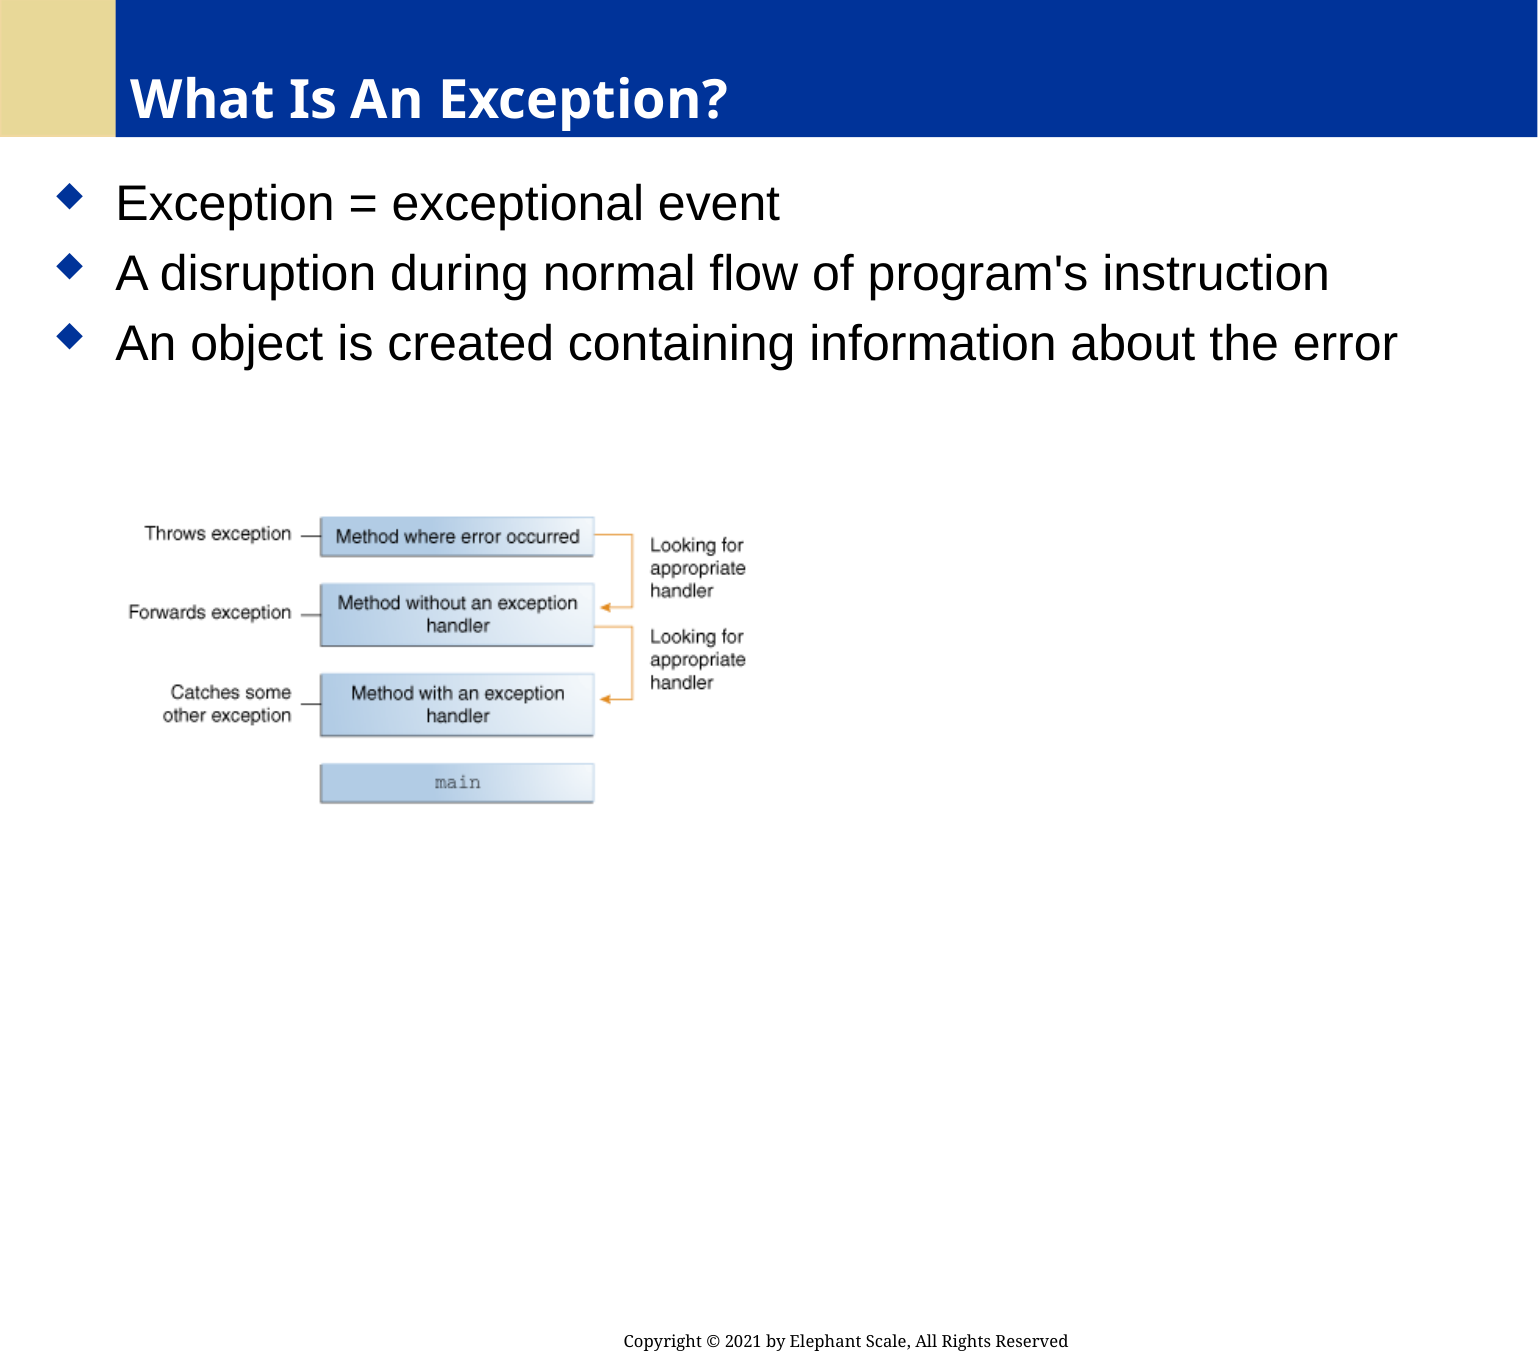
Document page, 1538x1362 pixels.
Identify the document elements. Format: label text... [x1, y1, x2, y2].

title What Is An Exception? [115, 0, 1538, 138]
list Exception = exceptional event A disruption during normal flow of program's instruction An object is created containing information about the error [38, 162, 1500, 1284]
picture [0, 0, 115, 137]
text_box Copyright © 2021 by Elephant Scale, All Rights Reserved [608, 1322, 1085, 1358]
picture [115, 509, 758, 812]
